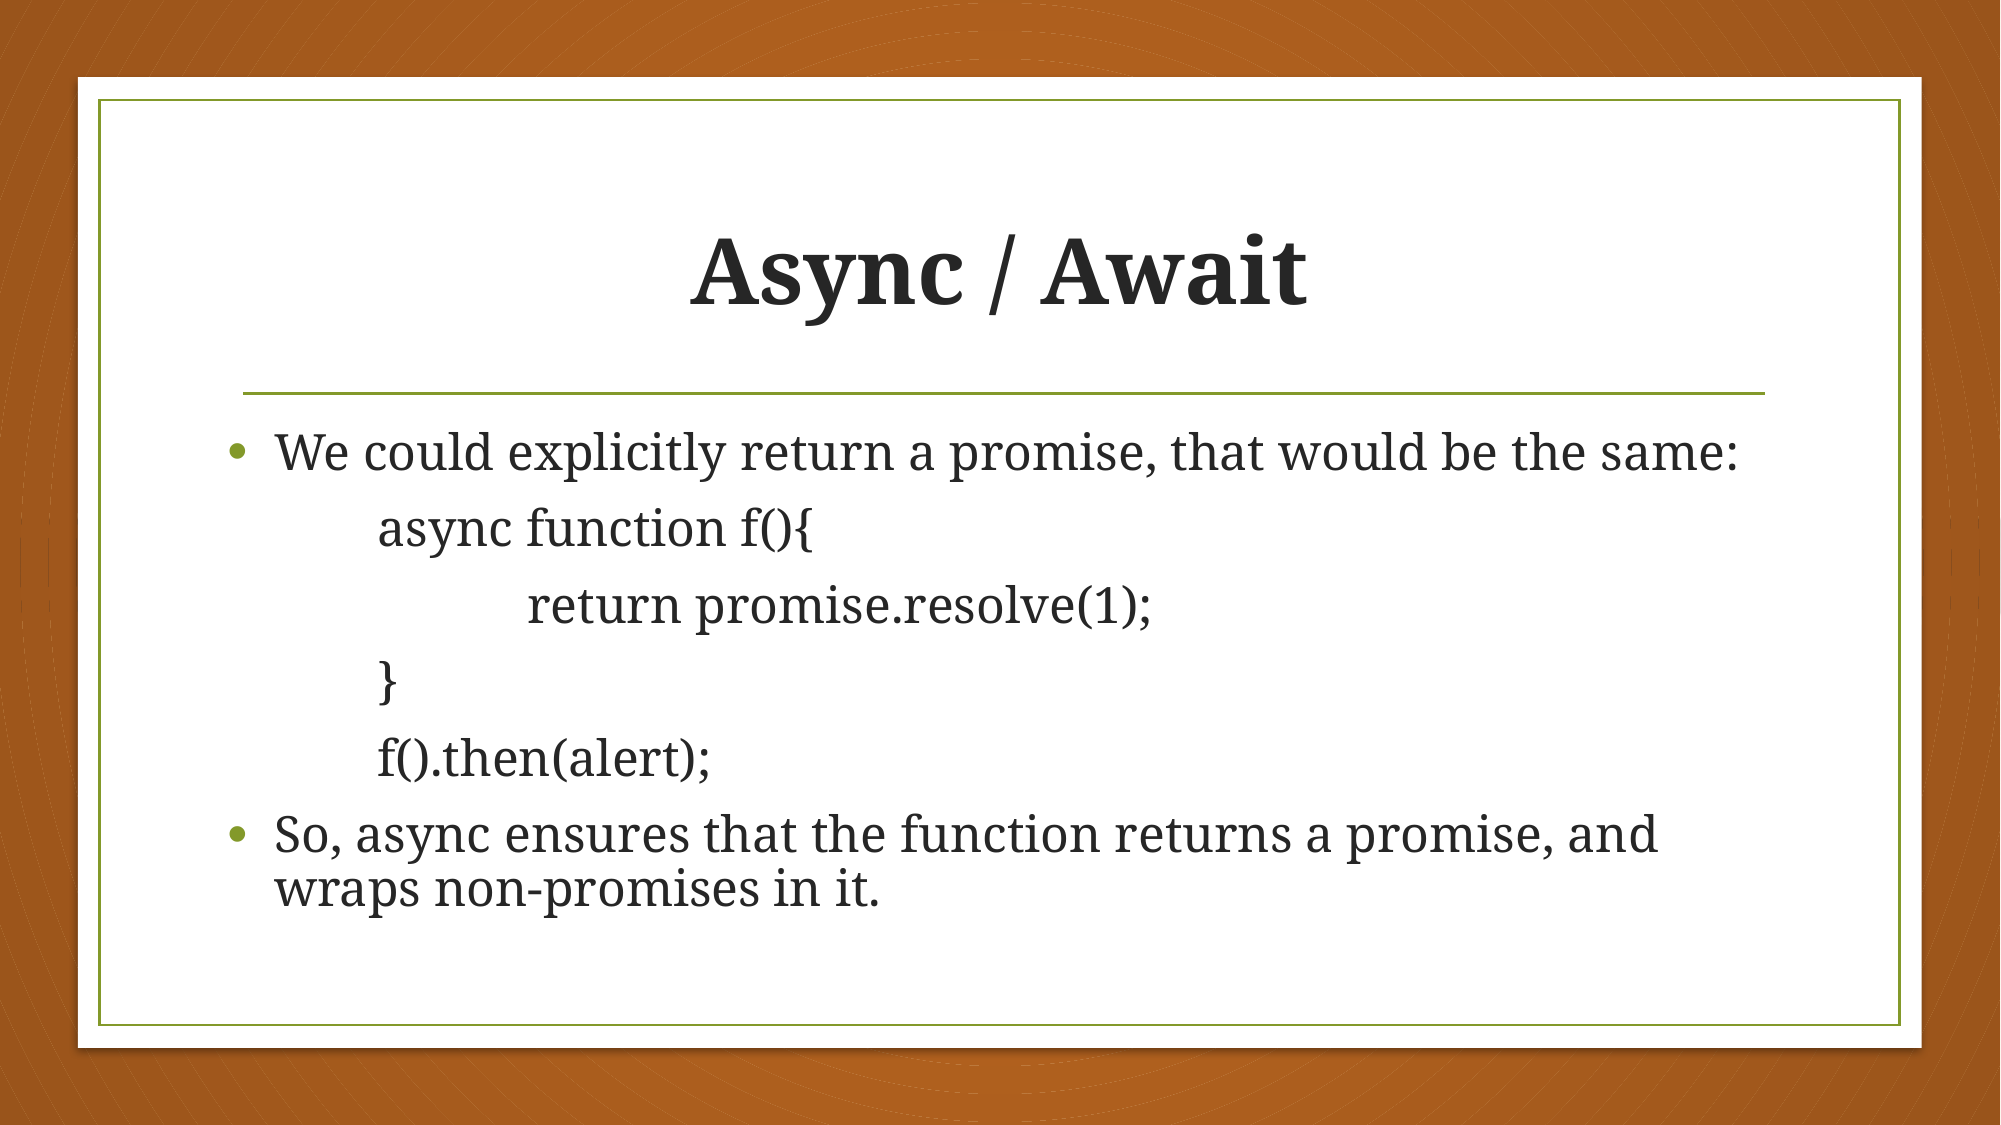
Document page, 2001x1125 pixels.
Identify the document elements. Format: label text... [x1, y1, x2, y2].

text_box [99, 99, 1900, 1026]
title Async / Await [212, 161, 1788, 375]
list We could explicitly return a promise, that would be the same: async function f(){ return promise.resolve(1); } f().then(alert); So, async ensures that the function returns a promise, and wraps non-promises in it. [212, 419, 1788, 964]
text_box [0, 0, 2000, 1125]
text_box [77, 76, 1923, 1049]
